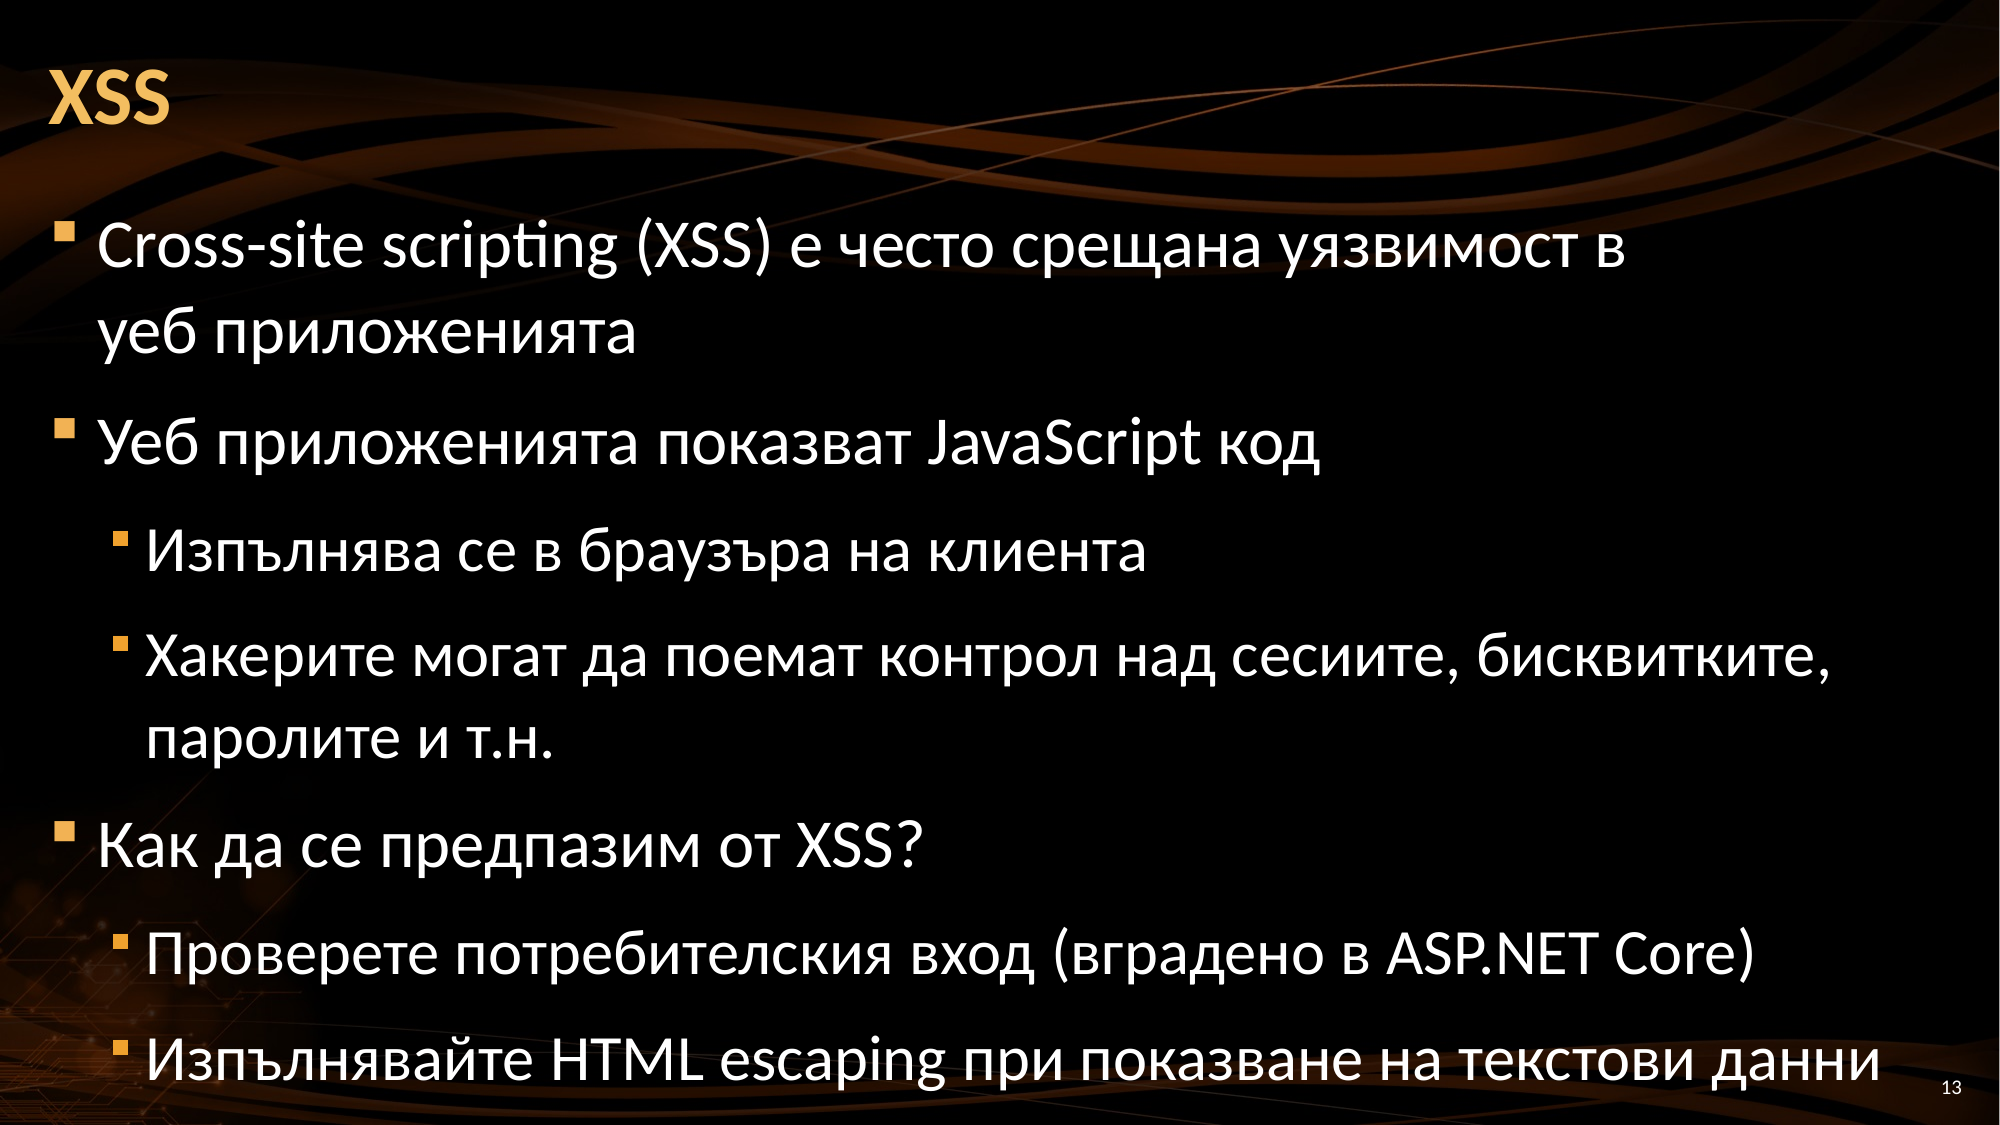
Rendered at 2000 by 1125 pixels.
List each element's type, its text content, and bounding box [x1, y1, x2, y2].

slide_number 13 [1897, 1070, 1968, 1103]
list Cross-site scripting (XSS) е често срещана уязвимост в уеб приложенията Уеб приложенията показват JavaScript код Изпълнява се в браузъра на клиента Хакерите могат да поемат контрол над сесиите, бисквитките, паролите и т.н. Как да се предпазим от XSS? Проверете потребителския вход (вградено в ASP.NET Core) Изпълнявайте HTML escaping при показване на текстови данни [31, 189, 1968, 1103]
picture [0, 0, 2000, 1125]
title XSS [30, 6, 1968, 189]
